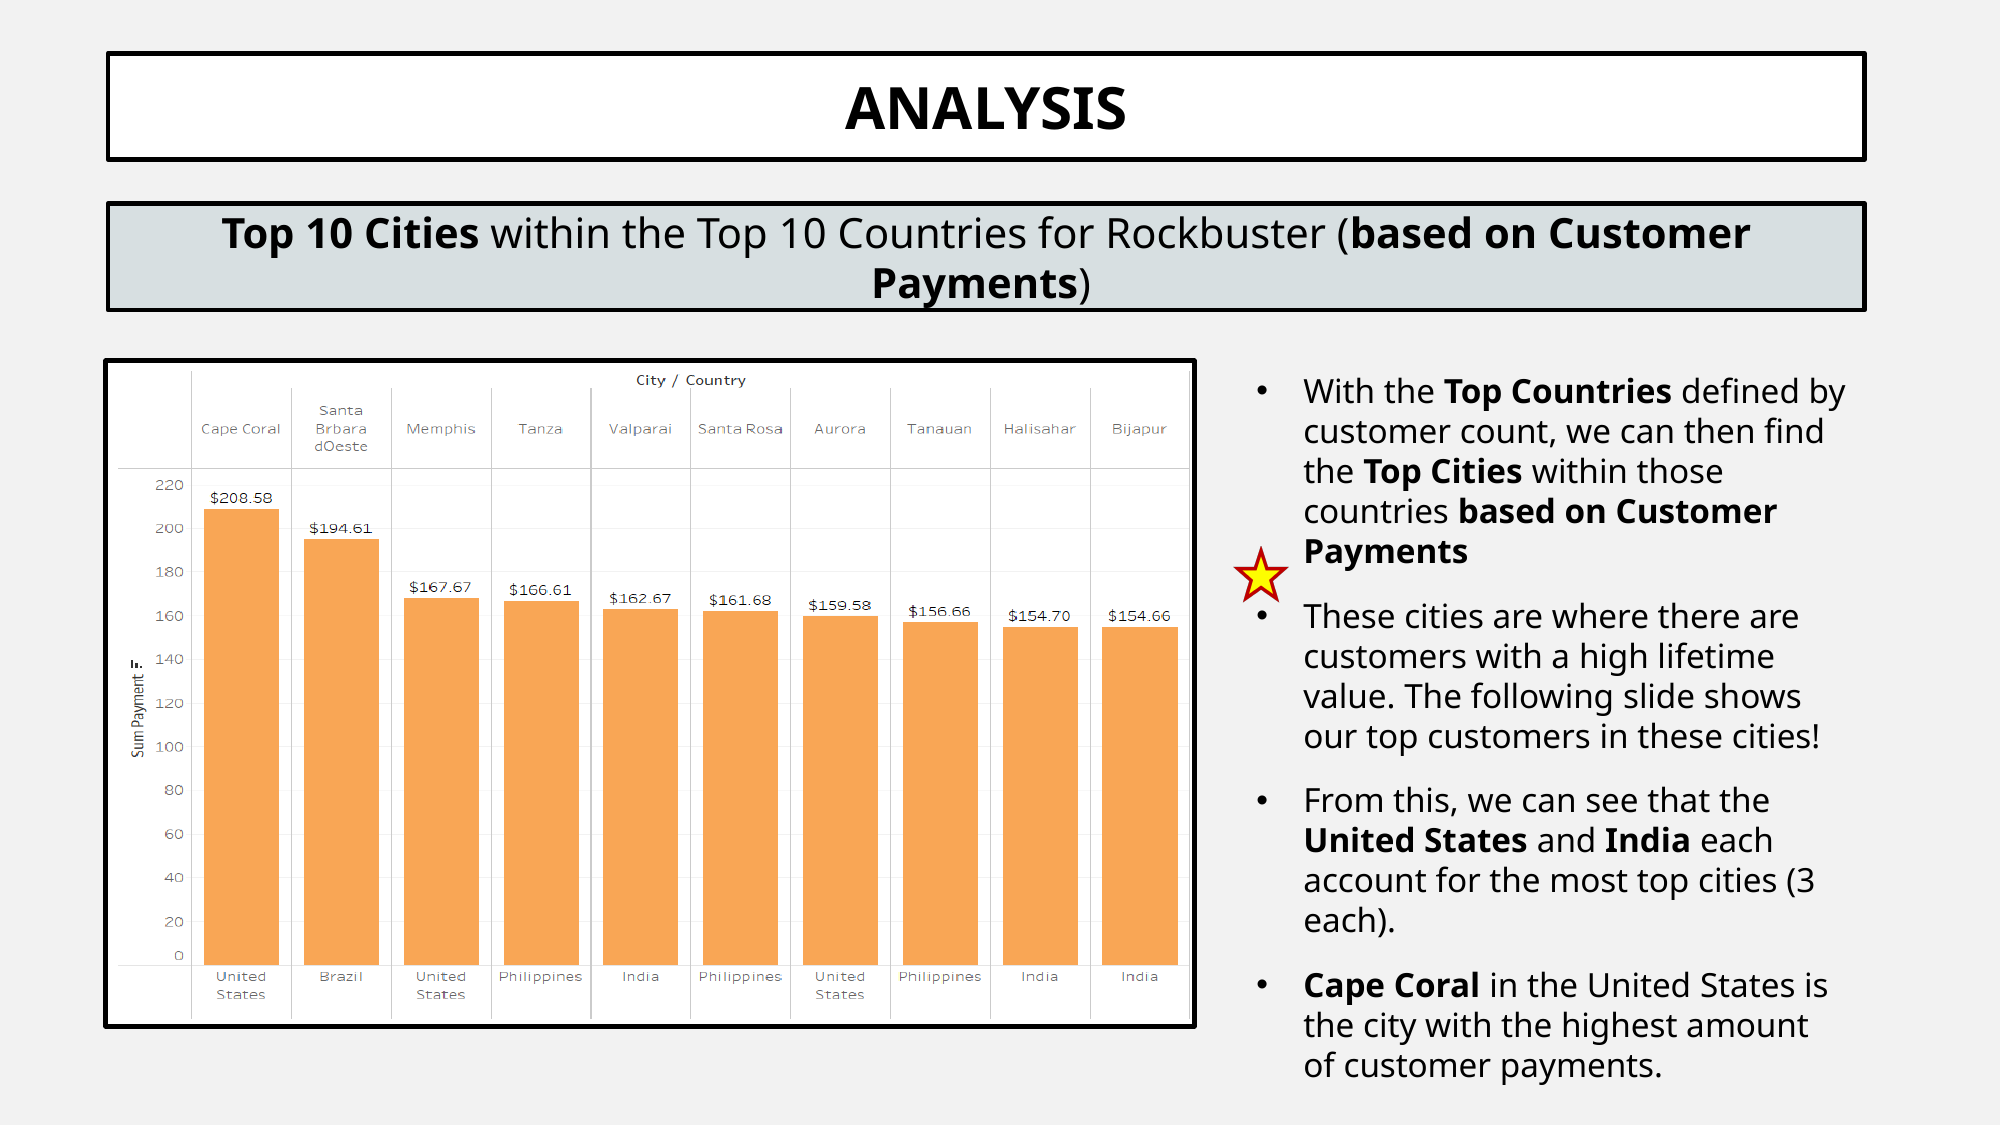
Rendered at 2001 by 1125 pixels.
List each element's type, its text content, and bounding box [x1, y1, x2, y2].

text_box ANALYSIS [107, 52, 1866, 161]
text_box Top 10 Cities within the Top 10 Countries for Rockbuster (based on Customer Payments) [107, 203, 1866, 311]
picture [1232, 546, 1289, 603]
text_box With the Top Countries defined by customer count, we can then find the Top Cities within those countries based on Customer Payments These cities are where there are customers with a high lifetime value. The following slide shows our top customers in these cities! From this, we can see that the United States and India each account for the most top cities (3 each). Cape Coral in the United States is the city with the highest amount of customer payments. [1241, 363, 1865, 1092]
picture [108, 362, 1193, 1024]
